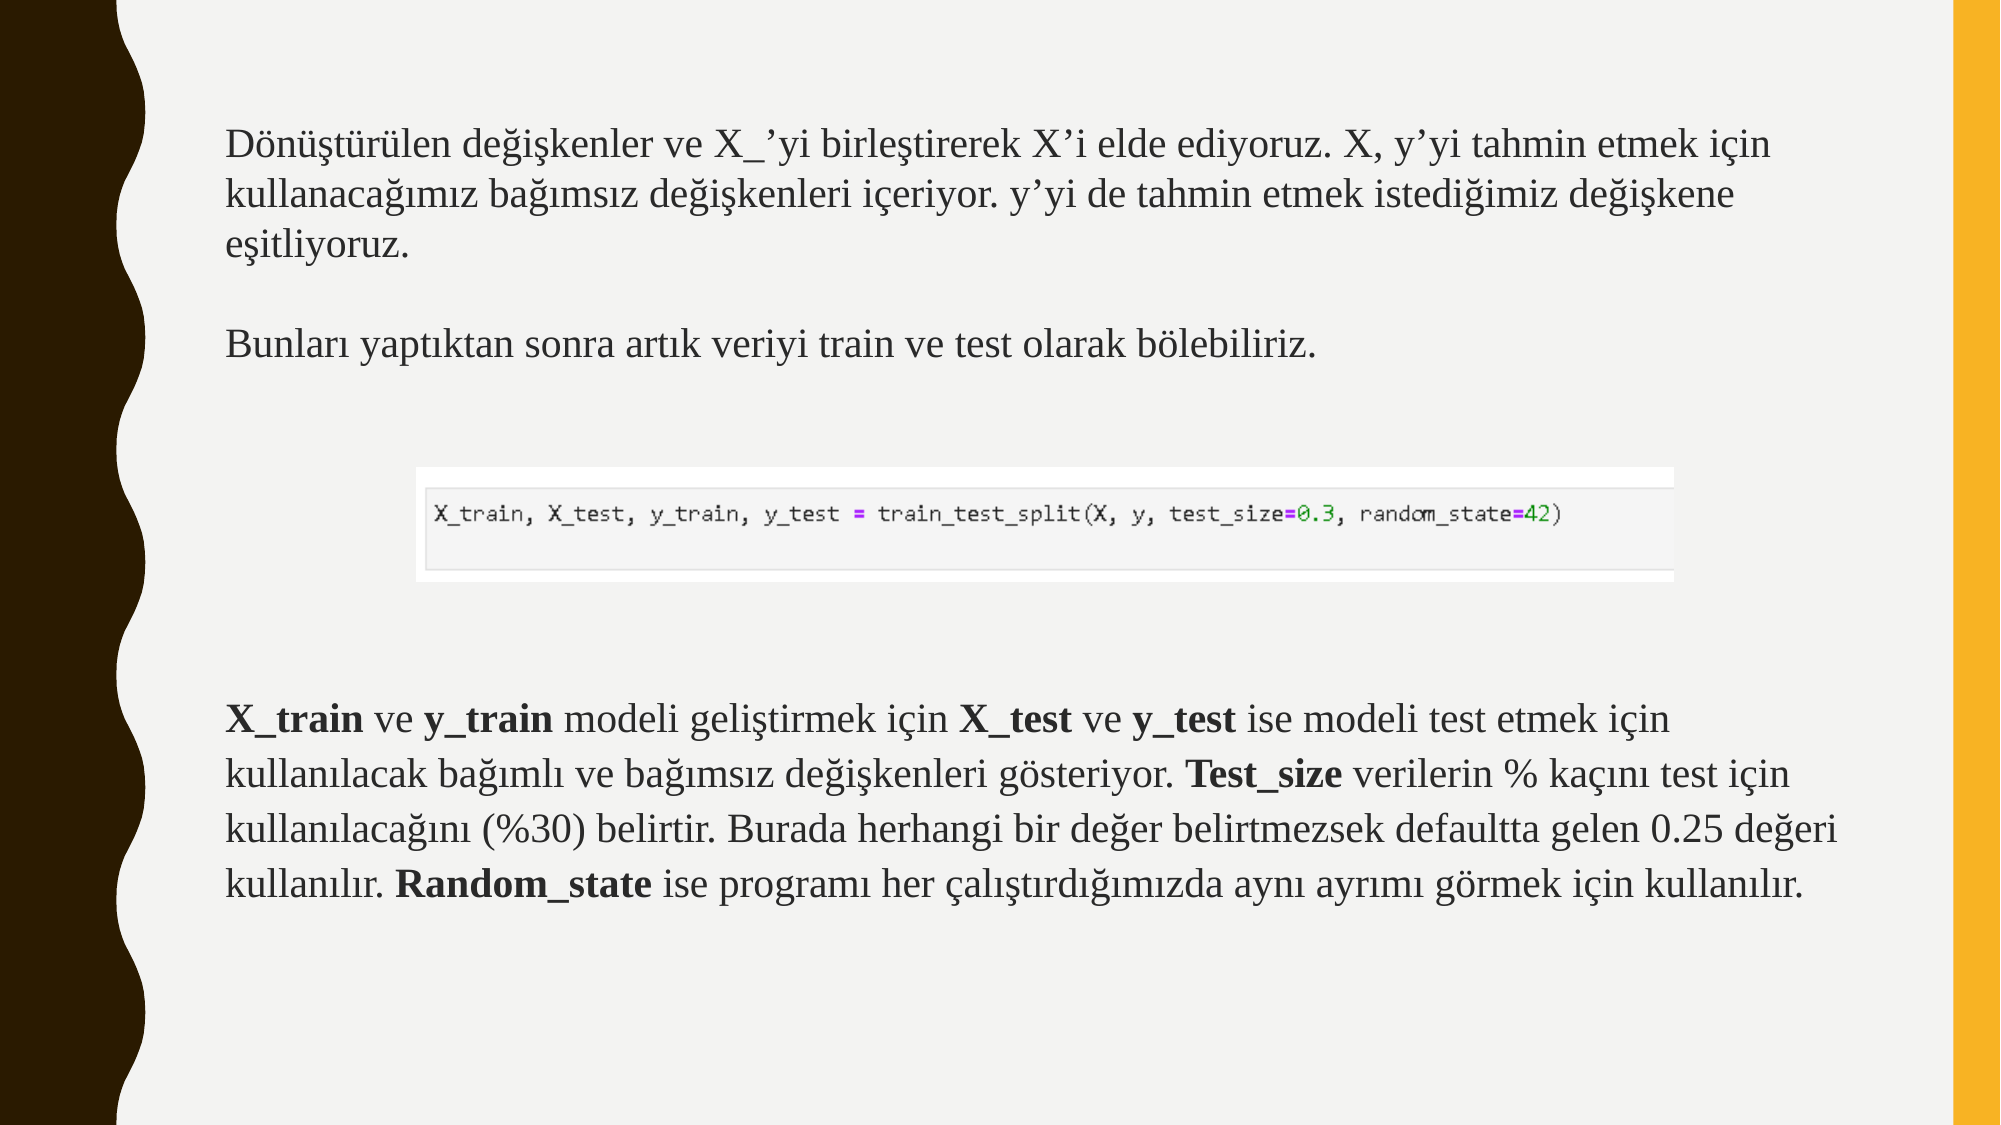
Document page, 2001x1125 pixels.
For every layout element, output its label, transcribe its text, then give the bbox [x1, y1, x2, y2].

text_box X_train ve y_train modeli geliştirmek için X_test ve y_test ise modeli test etmek için kullanılacak bağımlı ve bağımsız değişkenleri gösteriyor. Test_size verilerin % kaçını test için kullanılacağını (%30) belirtir. Burada herhangi bir değer belirtmezsek defaultta gelen 0.25 değeri kullanılır. Random_state ise programı her çalıştırdığımızda aynı ayrımı görmek için kullanılır. [209, 678, 1880, 1125]
picture [416, 467, 1674, 582]
list Dönüştürülen değişkenler ve X_’yi birleştirerek X’i elde ediyoruz. X, y’yi tahmin etmek için kullanacağımız bağımsız değişkenleri içeriyor. y’yi de tahmin etmek istediğimiz değişkene eşitliyoruz. Bunları yaptıktan sonra artık veriyi train ve test olarak bölebiliriz. [209, 108, 1880, 678]
